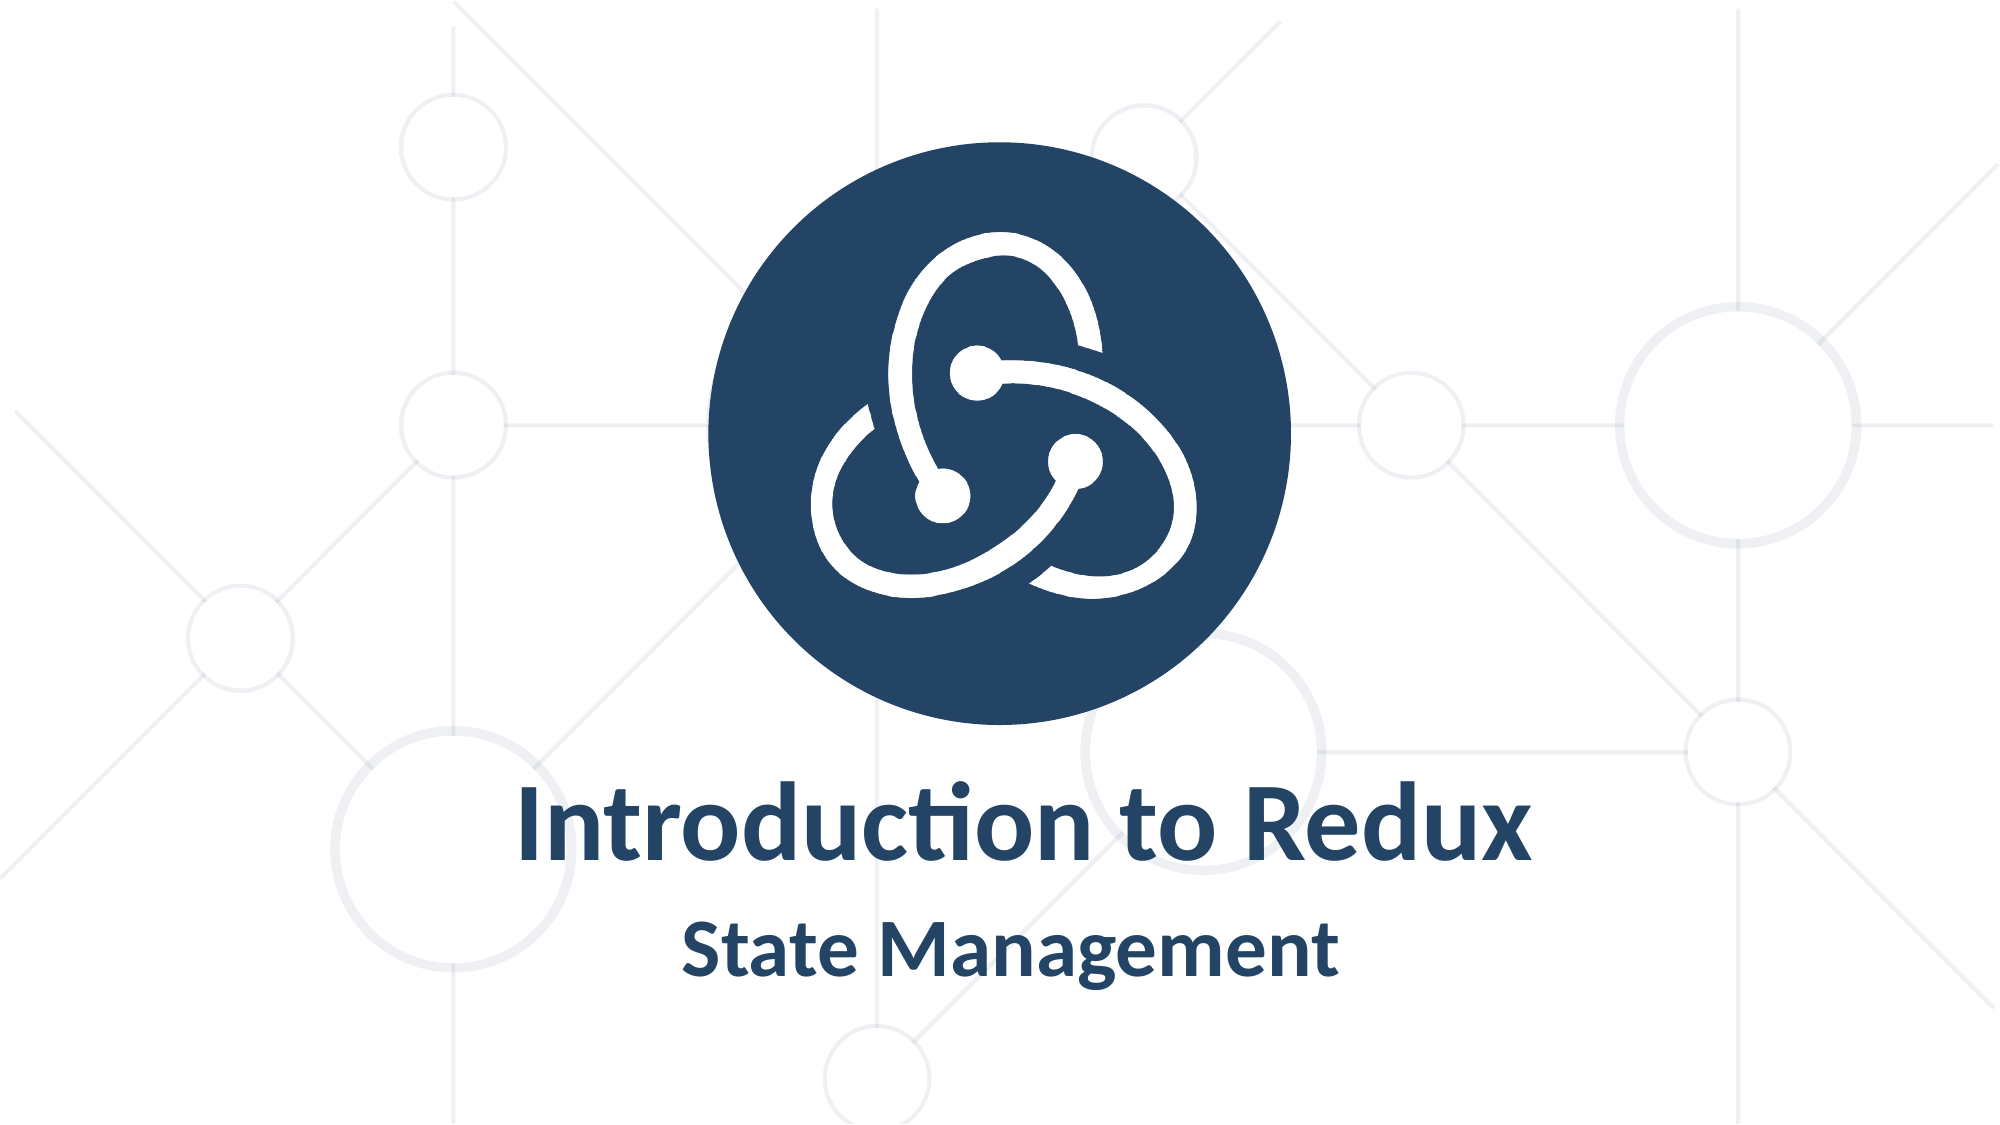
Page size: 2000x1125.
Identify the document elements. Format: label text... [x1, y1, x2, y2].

text_box Introduction to Redux [499, 762, 1664, 890]
picture [775, 212, 1224, 618]
list State Management [112, 900, 1910, 982]
